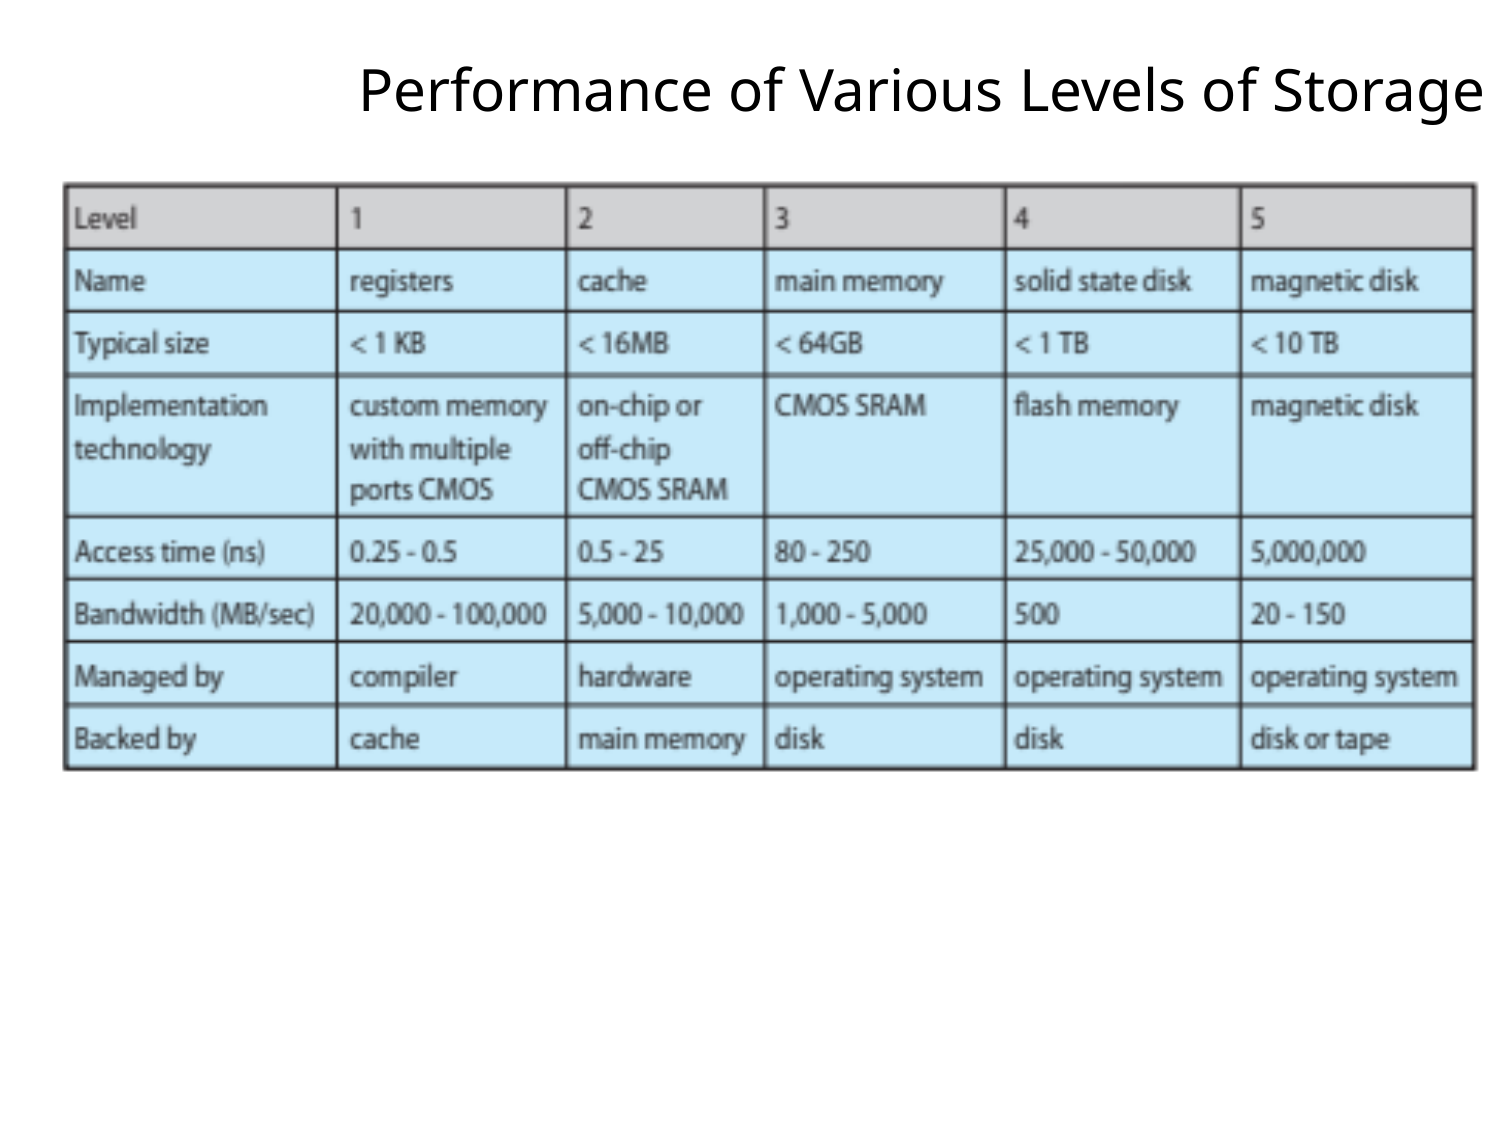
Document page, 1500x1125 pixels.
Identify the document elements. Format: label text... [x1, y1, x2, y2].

title Performance of Various Levels of Storage [150, 45, 1500, 141]
picture [61, 180, 1480, 772]
